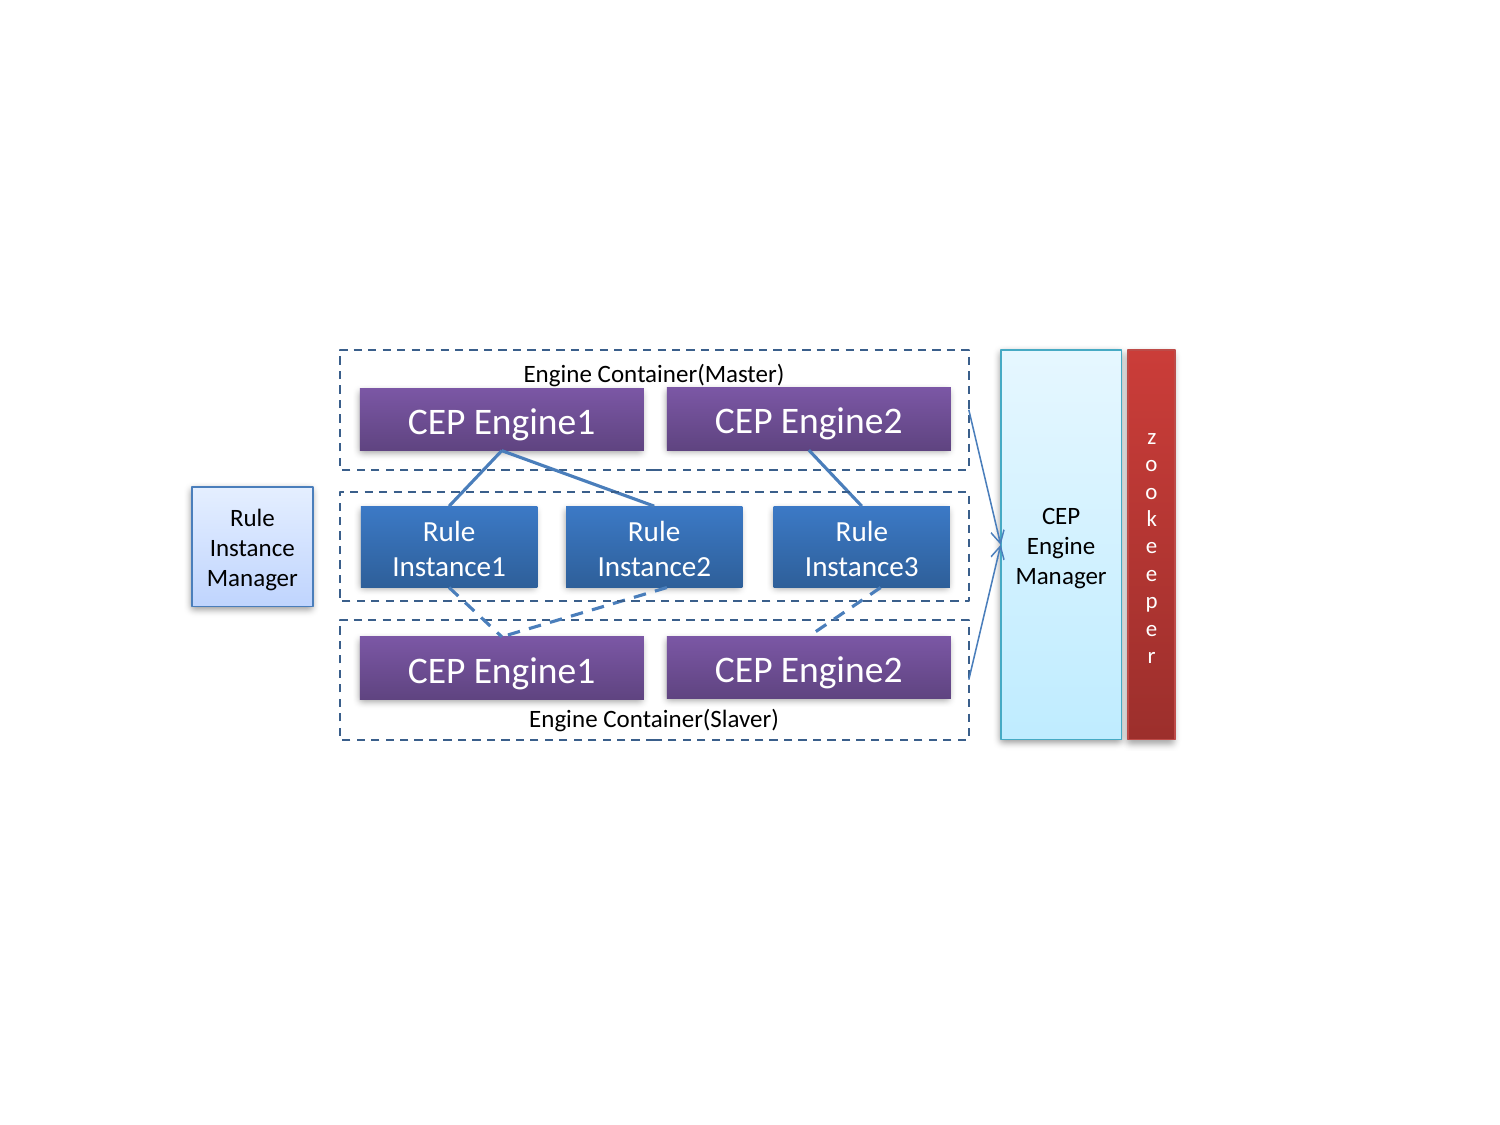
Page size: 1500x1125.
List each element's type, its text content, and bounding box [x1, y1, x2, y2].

text_box CEP Engine2 [666, 636, 951, 699]
text_box zookeeper [1127, 349, 1176, 740]
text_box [448, 450, 500, 507]
text_box Engine Container(Master) [338, 348, 971, 472]
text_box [504, 587, 668, 637]
text_box [338, 490, 963, 603]
text_box Engine Container(Slaver) [338, 618, 971, 742]
text_box CEP Engine Manager [1000, 349, 1122, 740]
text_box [968, 409, 1001, 544]
text_box Rule Instance Manager [191, 486, 314, 607]
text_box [808, 587, 881, 637]
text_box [968, 544, 1001, 680]
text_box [448, 587, 502, 637]
text_box CEP Engine1 [359, 636, 644, 700]
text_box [808, 449, 862, 507]
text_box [501, 450, 655, 507]
